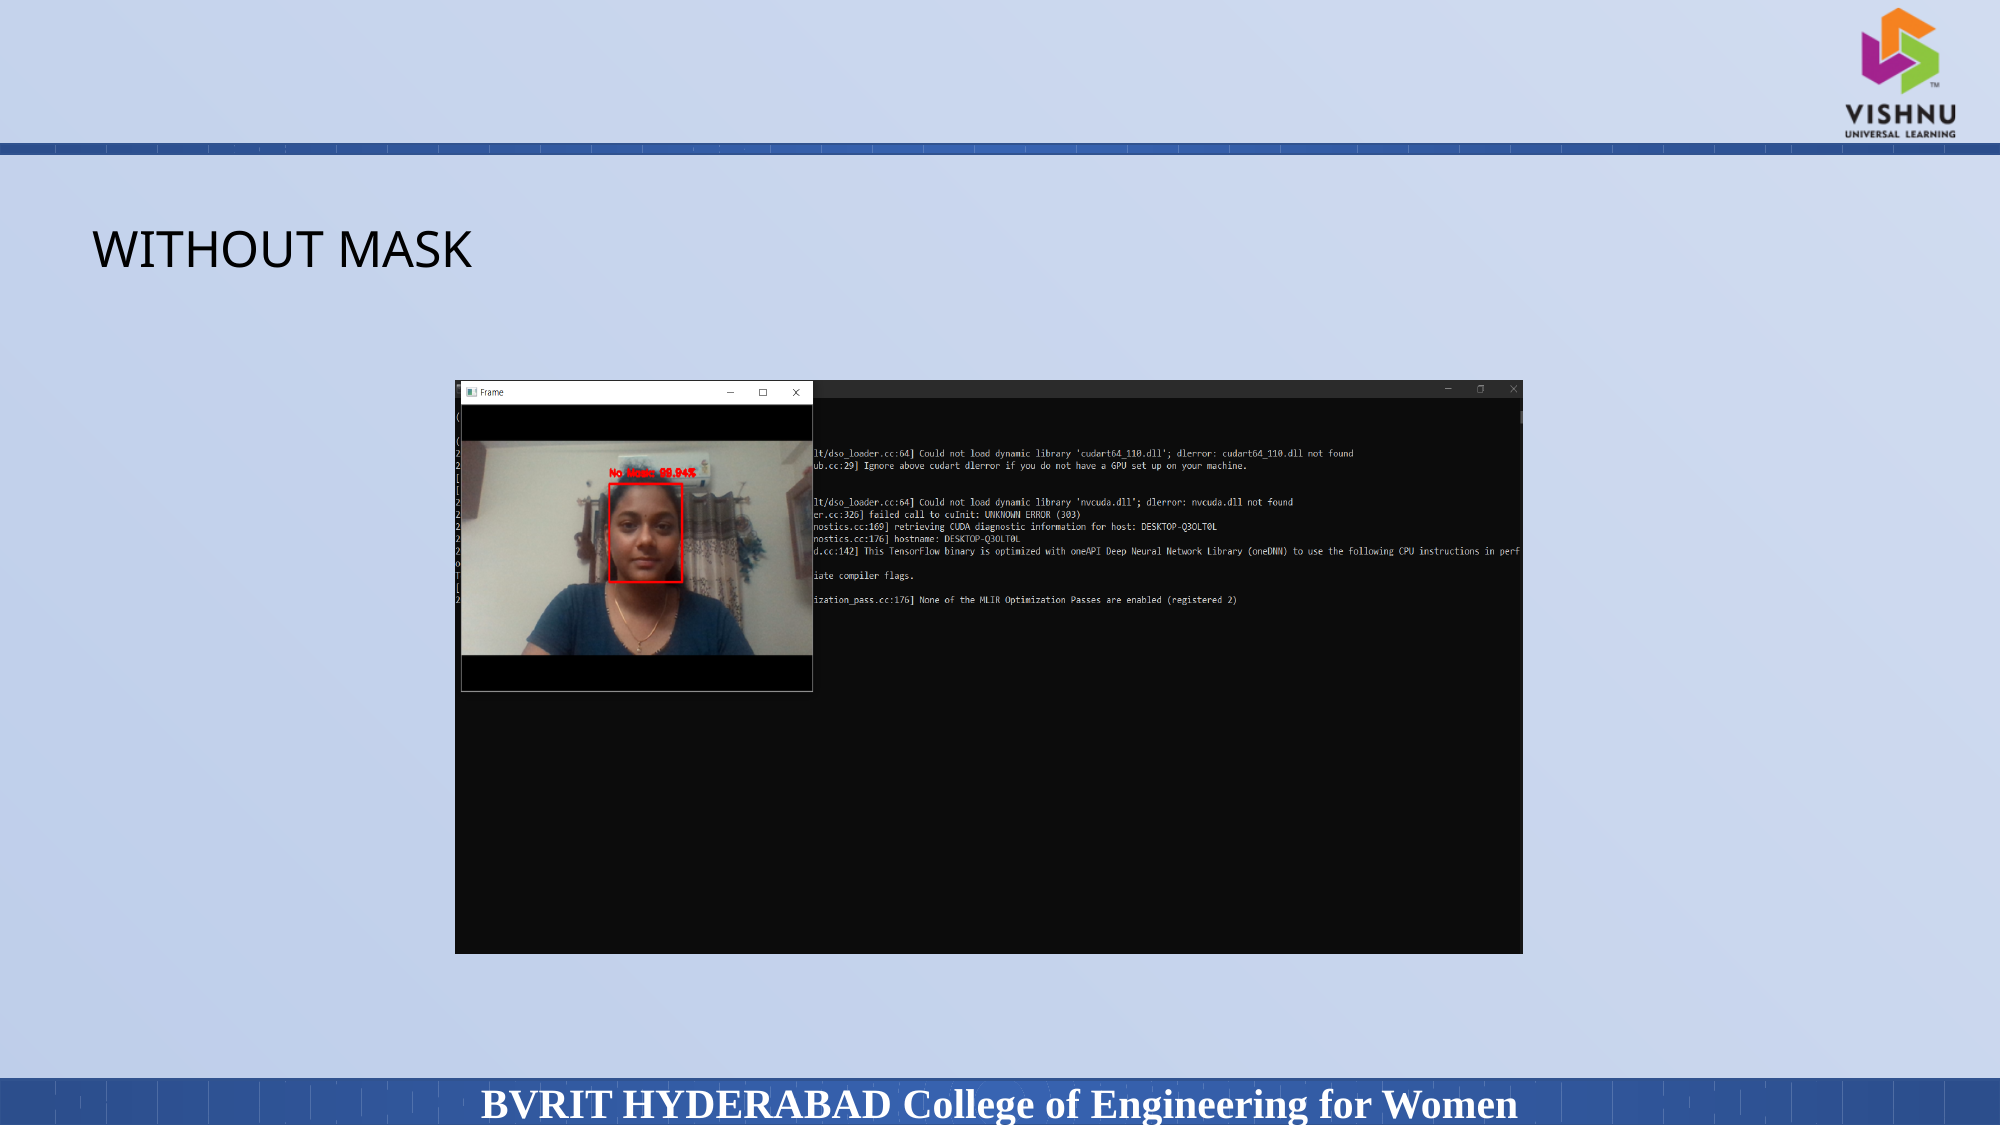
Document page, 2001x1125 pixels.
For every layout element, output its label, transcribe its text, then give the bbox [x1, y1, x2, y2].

picture [455, 379, 1523, 954]
text_box [404, 349, 1954, 530]
text_box BVRIT HYDERABAD College of Engineering for Women [0, 1079, 2000, 1125]
text_box [0, 143, 1809, 155]
text_box WITHOUT MASK [77, 202, 1173, 293]
picture [1814, 0, 1992, 167]
text_box [1996, 143, 2000, 155]
